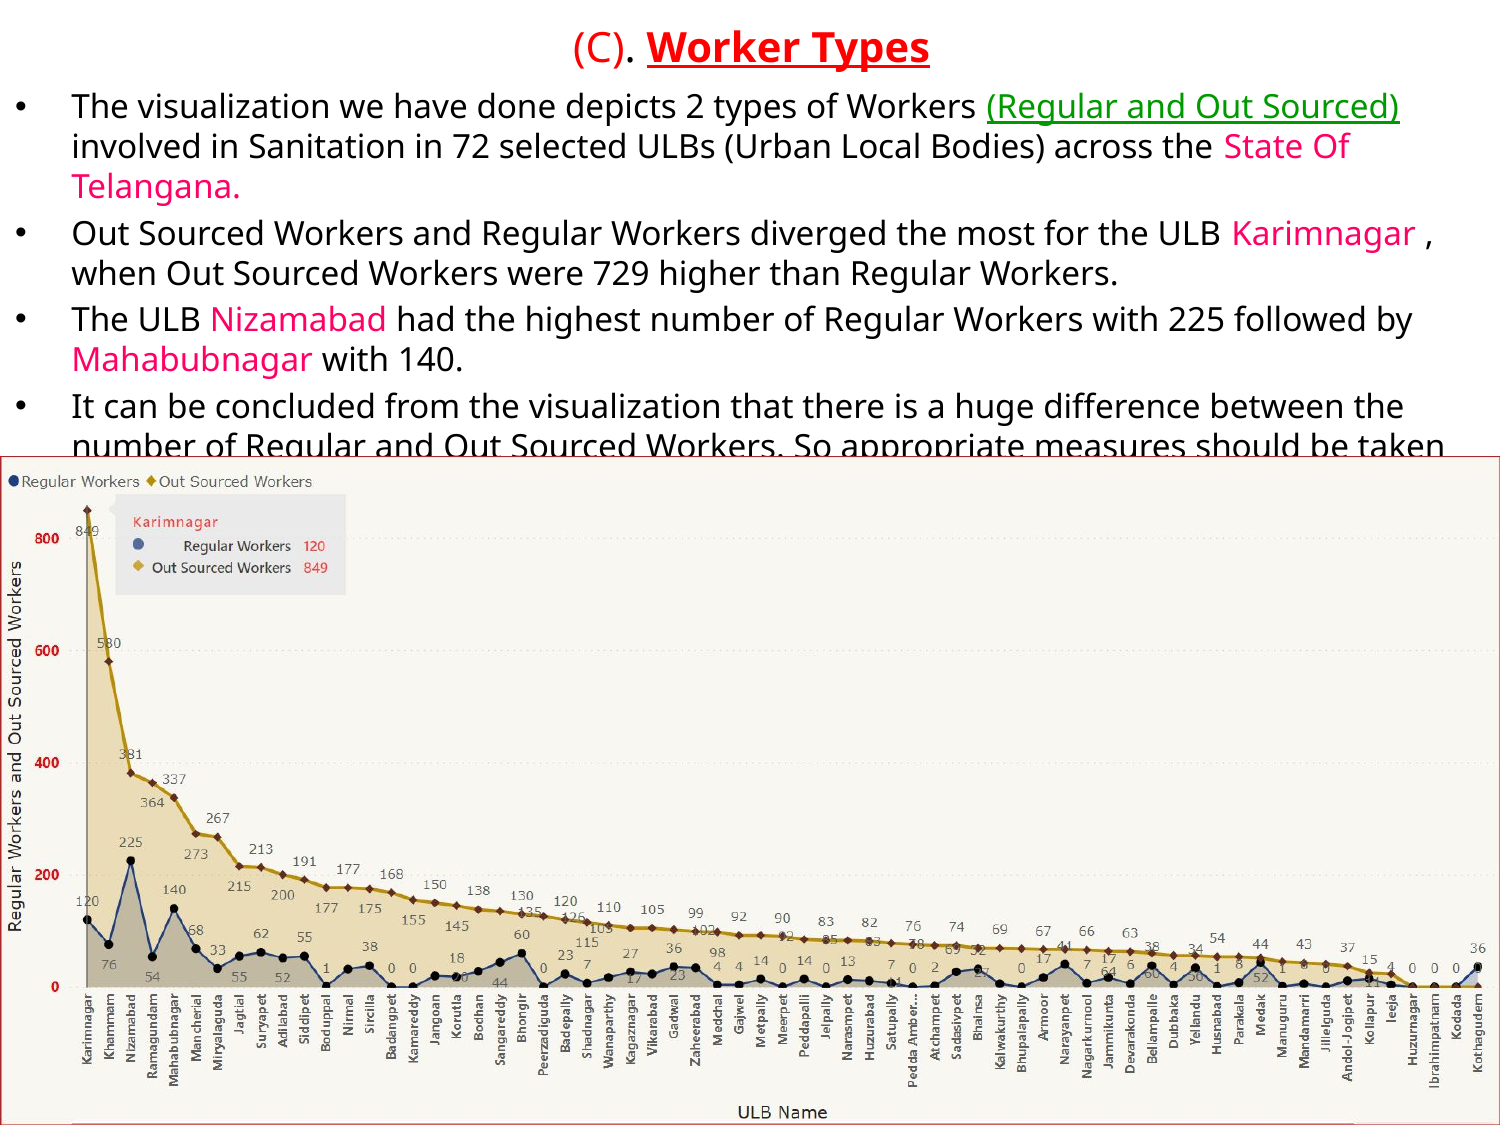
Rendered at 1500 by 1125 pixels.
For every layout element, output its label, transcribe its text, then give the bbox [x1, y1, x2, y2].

title (C). Worker Types [76, 0, 1427, 78]
list The visualization we have done depicts 2 types of Workers (Regular and Out Sourced) involved in Sanitation in 72 selected ULBs (Urban Local Bodies) across the State Of Telangana. Out Sourced Workers and Regular Workers diverged the most for the ULB Karimnagar , when Out Sourced Workers were 729 higher than Regular Workers. The ULB Nizamabad had the highest number of Regular Workers with 225 followed by Mahabubnagar with 140. It can be concluded from the visualization that there is a huge difference between the number of Regular and Out Sourced Workers. So appropriate measures should be taken to minimize the discrepancy. [0, 78, 1483, 454]
picture [0, 455, 1500, 1125]
